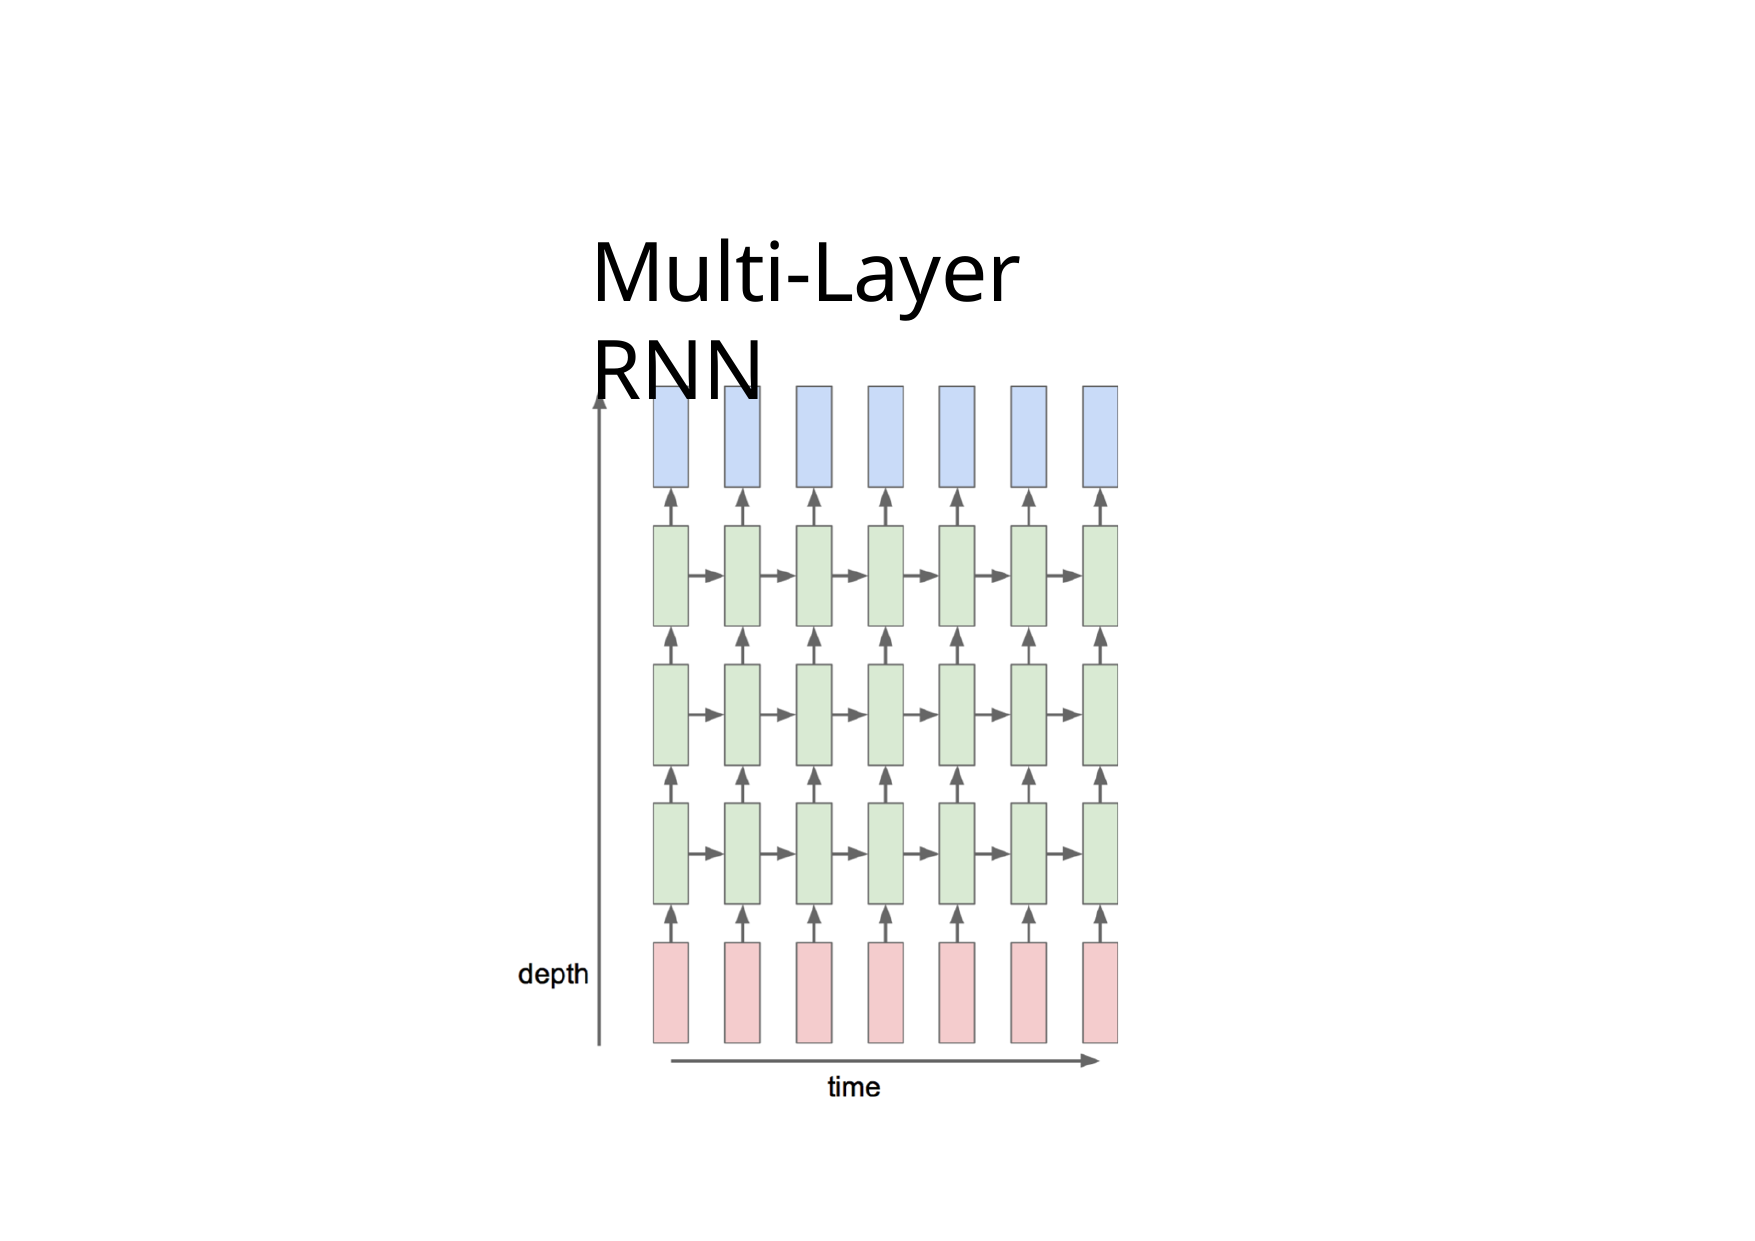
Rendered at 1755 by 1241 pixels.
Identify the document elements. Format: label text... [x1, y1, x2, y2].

picture [517, 385, 1119, 1097]
title Multi-Layer RNN [588, 216, 1169, 426]
